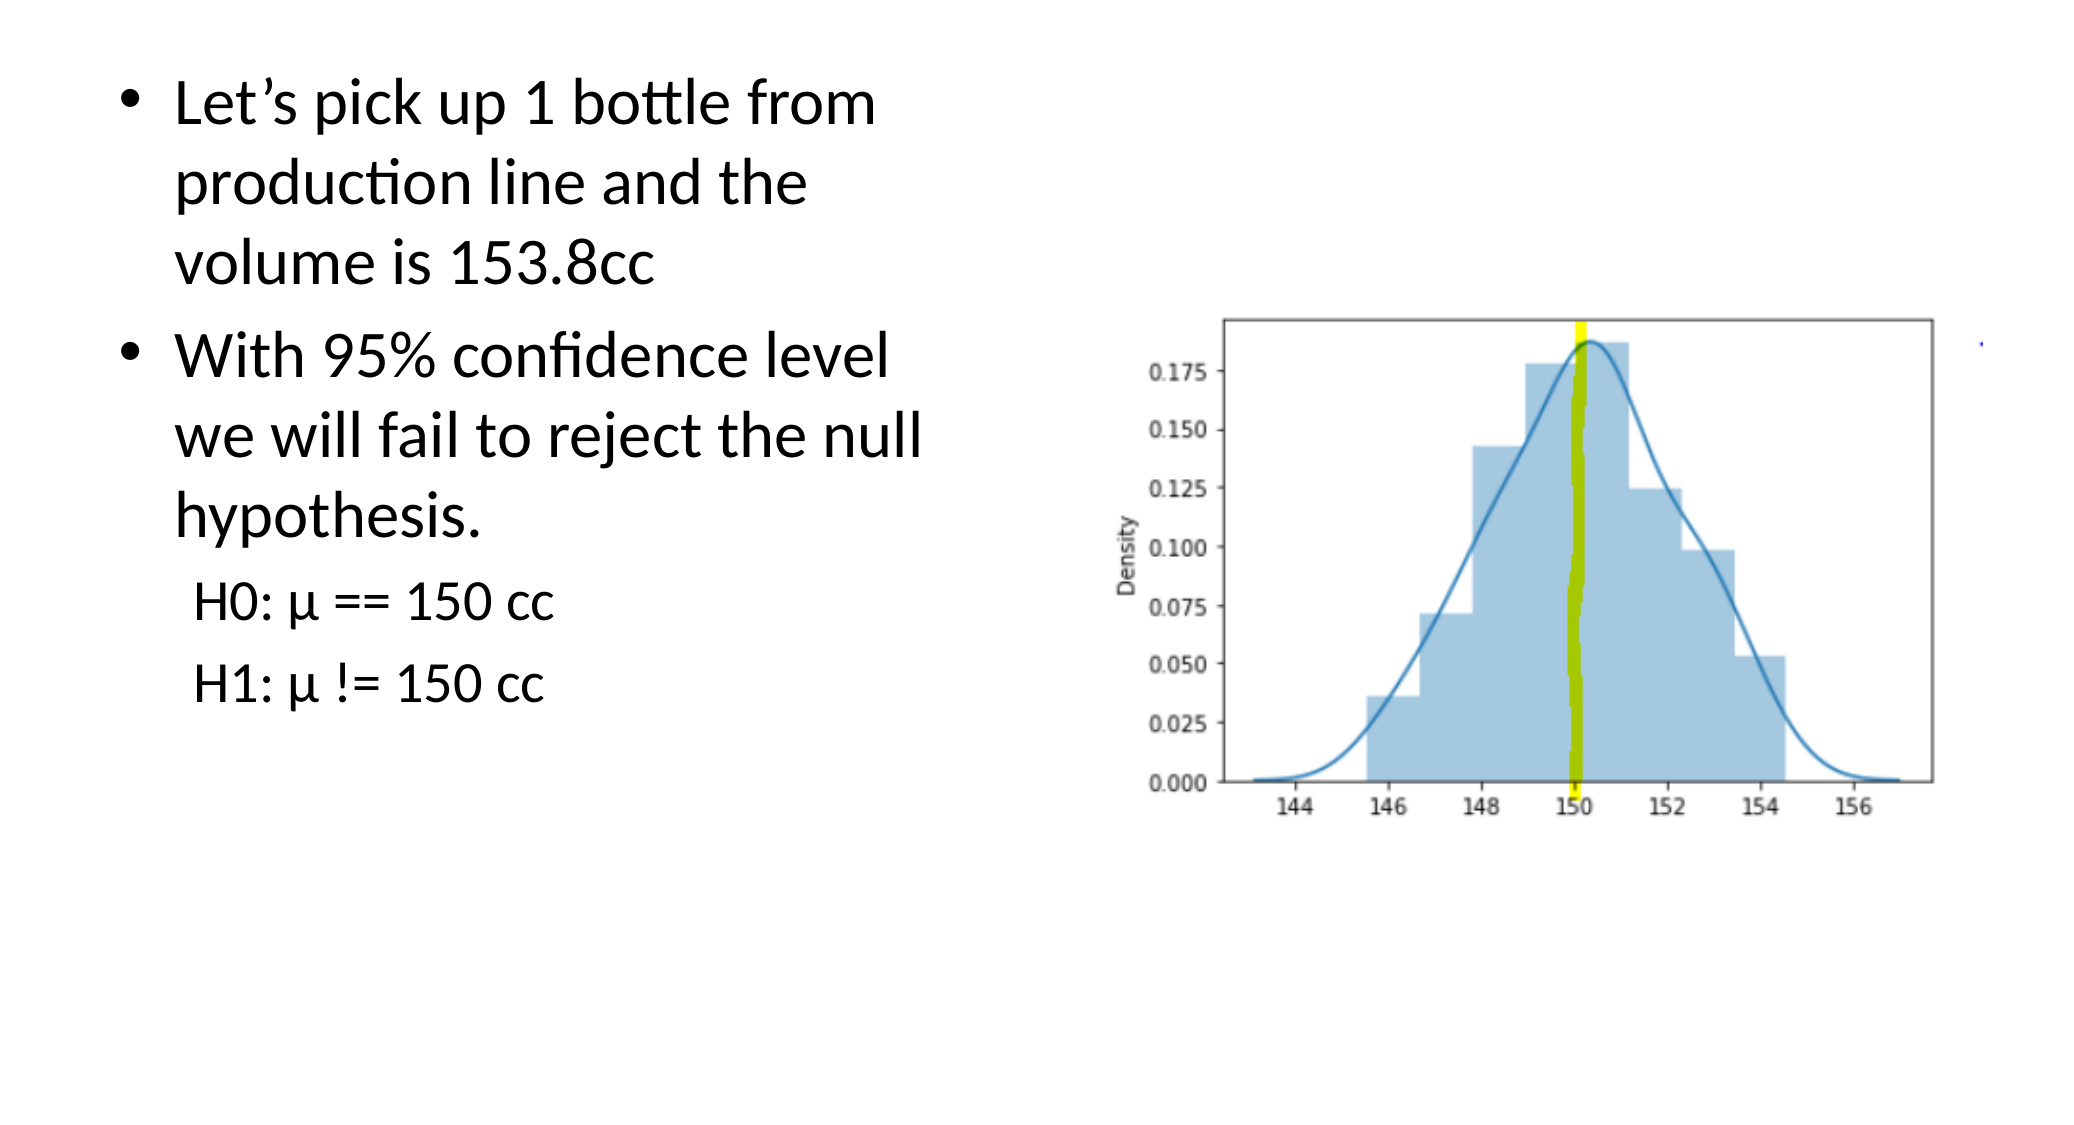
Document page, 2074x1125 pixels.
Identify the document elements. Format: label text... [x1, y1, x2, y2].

list Let’s pick up 1 bottle from production line and the volume is 153.8cc With 95% confidence level we will fail to reject the null hypothesis. H0: µ == 150 cc H1: µ != 150 cc [103, 50, 987, 1025]
picture [1073, 299, 1983, 836]
